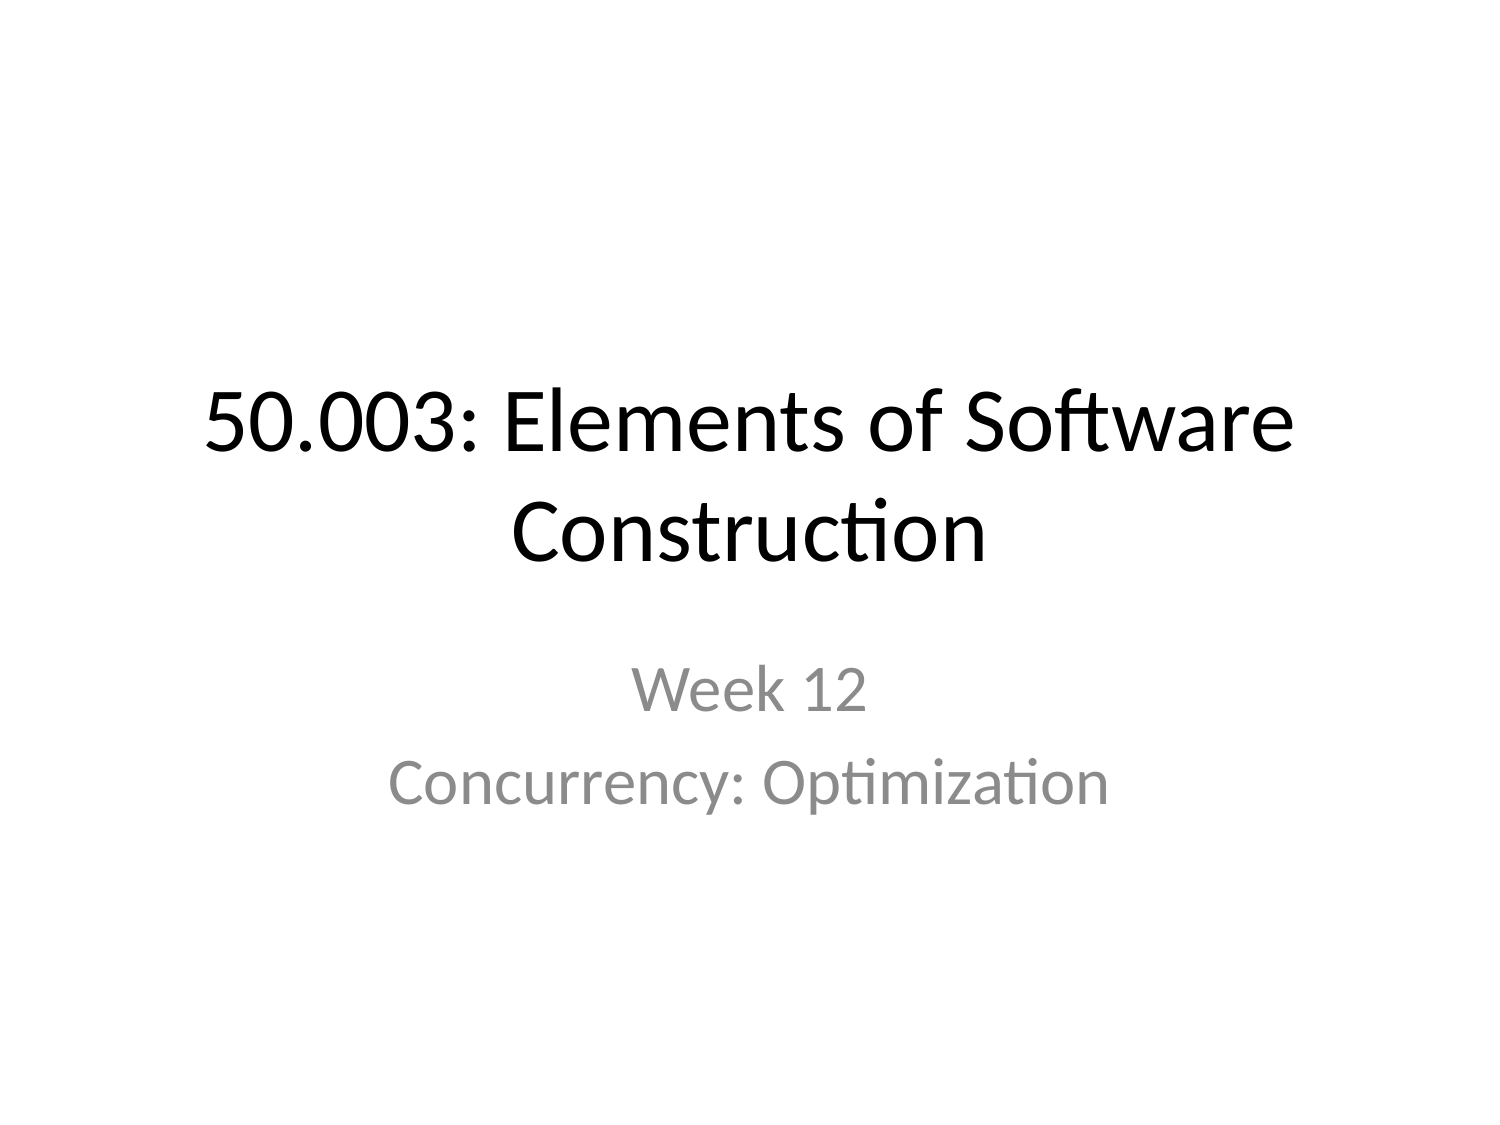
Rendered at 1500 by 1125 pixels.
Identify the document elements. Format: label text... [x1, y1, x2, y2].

subtitle Week 12 Concurrency: Optimization [225, 637, 1275, 925]
title 50.003: Elements of Software Construction [112, 349, 1388, 591]
